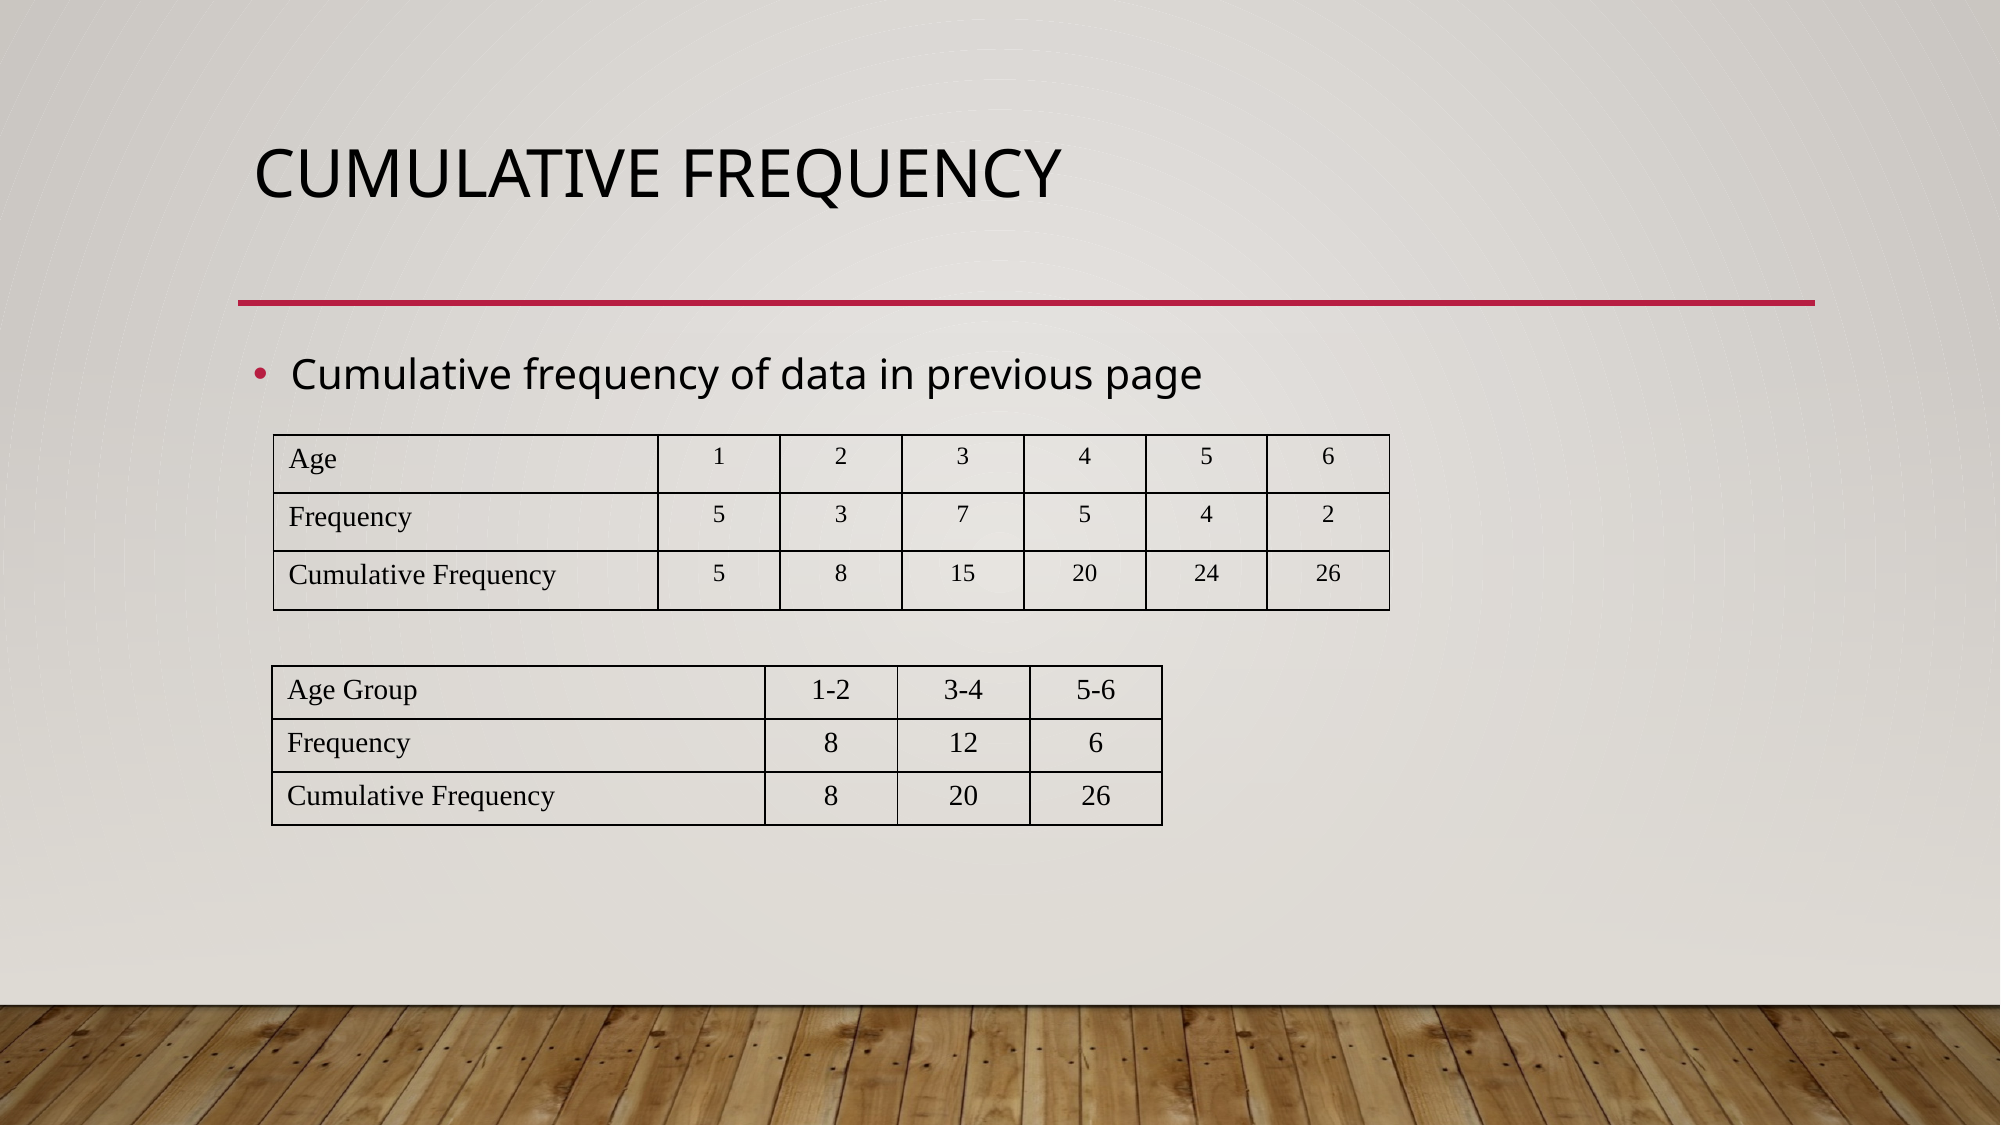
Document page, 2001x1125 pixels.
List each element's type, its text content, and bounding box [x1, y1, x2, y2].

table_cell 8 [766, 720, 897, 771]
title Cumulative Frequency [238, 131, 1814, 305]
list Cumulative frequency of data in previous page [238, 330, 1814, 897]
table_cell 8 [781, 552, 901, 609]
picture [0, 1005, 2000, 1125]
table_cell Cumulative Frequency [274, 552, 657, 609]
table_header Age [274, 436, 657, 492]
table_cell 6 [1031, 720, 1161, 771]
table_header 3-4 [898, 667, 1029, 718]
table_header 5-6 [1031, 667, 1161, 718]
table_cell 5 [1025, 494, 1145, 550]
table_header 1-2 [766, 667, 897, 718]
table_header 3 [903, 436, 1023, 492]
table_cell 4 [1147, 494, 1266, 550]
table_cell 2 [1268, 494, 1389, 550]
table_cell Frequency [273, 720, 764, 771]
table_cell 24 [1147, 552, 1266, 609]
table_cell 15 [903, 552, 1023, 609]
table_cell Cumulative Frequency [273, 773, 764, 824]
table_header 1 [659, 436, 779, 492]
table_cell 3 [781, 494, 901, 550]
table_cell 12 [898, 720, 1029, 771]
table_header 5 [1147, 436, 1266, 492]
table_cell 26 [1031, 773, 1161, 824]
table_header 4 [1025, 436, 1145, 492]
table_cell Frequency [274, 494, 657, 550]
table_cell 8 [766, 773, 897, 824]
table_cell 5 [659, 494, 779, 550]
table_cell 20 [898, 773, 1029, 824]
table_header Age Group [273, 667, 764, 718]
table_header 2 [781, 436, 901, 492]
table_cell 7 [903, 494, 1023, 550]
table_cell 20 [1025, 552, 1145, 609]
table_cell 5 [659, 552, 779, 609]
table_header 6 [1268, 436, 1389, 492]
table_cell 26 [1268, 552, 1389, 609]
